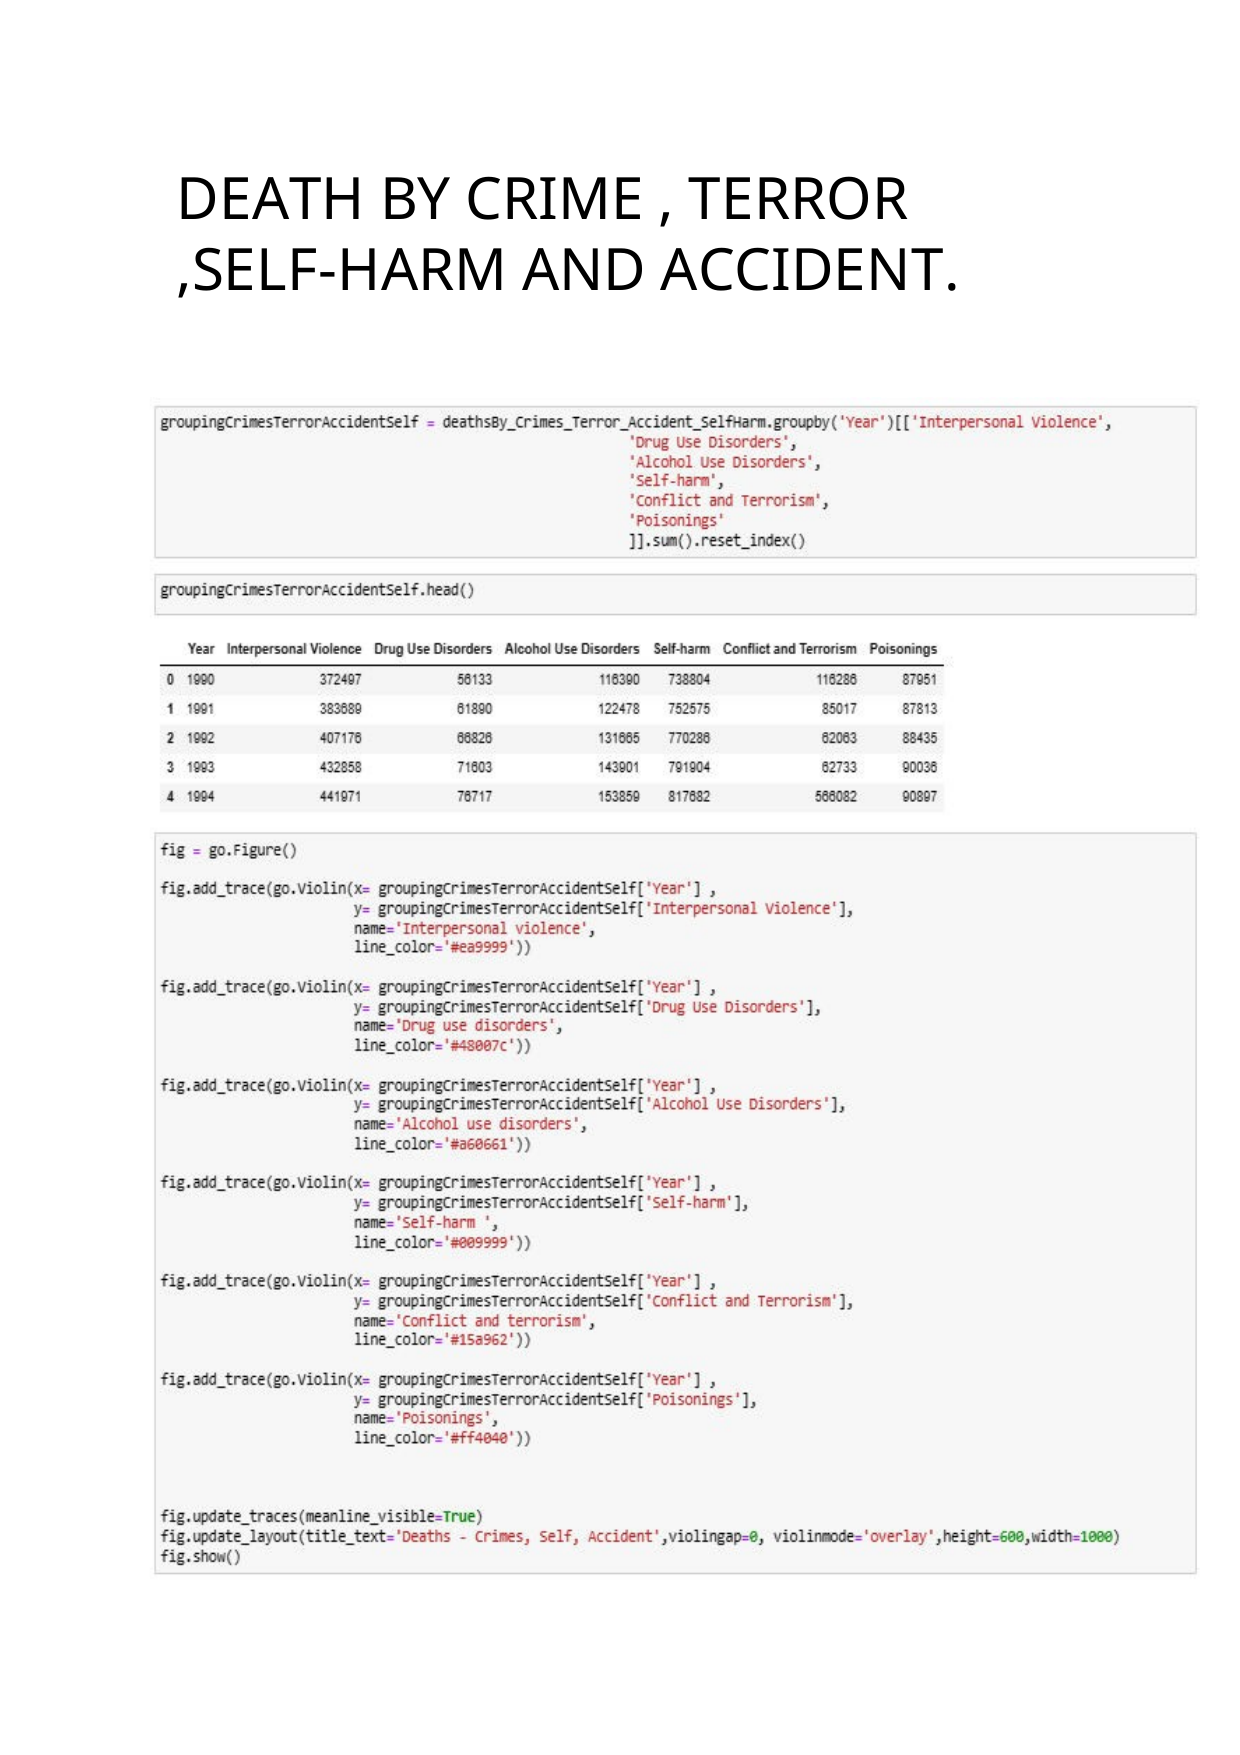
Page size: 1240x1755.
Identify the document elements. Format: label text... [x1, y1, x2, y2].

text_box [149, 397, 1211, 1593]
text_box DEATH BY CRIME , TERROR ,SELF-HARM AND ACCIDENT. [174, 161, 1065, 302]
